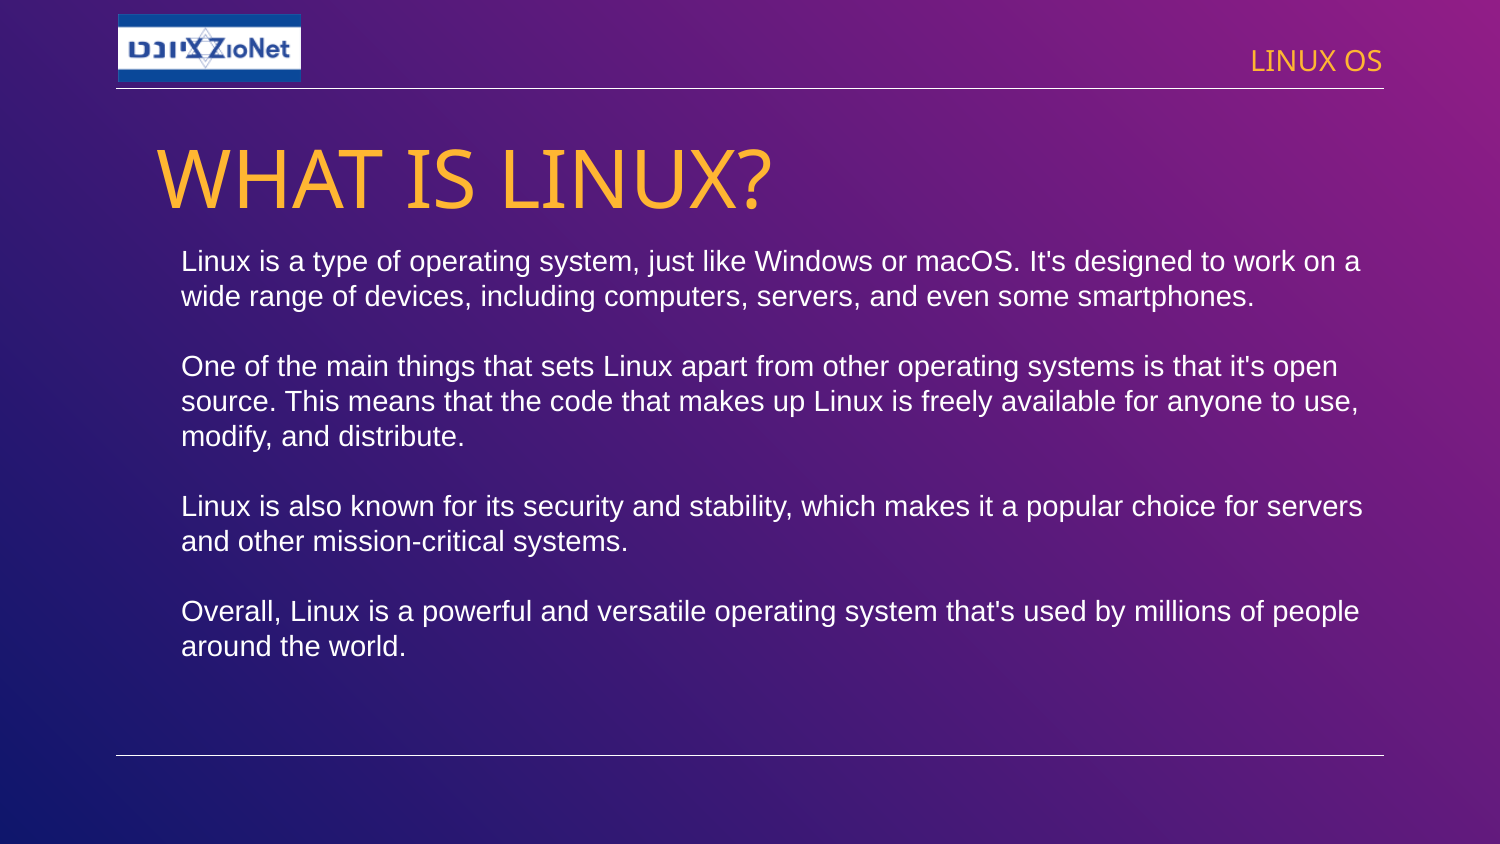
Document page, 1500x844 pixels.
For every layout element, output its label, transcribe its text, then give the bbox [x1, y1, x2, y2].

text_box Linux is a type of operating system, just like Windows or macOS. It's designed to work on a wide range of devices, including computers, servers, and even some smartphones. One of the main things that sets Linux apart from other operating systems is that it's open source. This means that the code that makes up Linux is freely available for anyone to use, modify, and distribute. Linux is also known for its security and stability, which makes it a popular choice for servers and other mission-critical systems. Overall, Linux is a powerful and versatile operating system that's used by millions of people around the world. [166, 227, 1395, 677]
text_box LINUX OS [1158, 34, 1383, 85]
text_box WHAT IS LINUX? [141, 111, 943, 240]
picture [118, 14, 301, 83]
